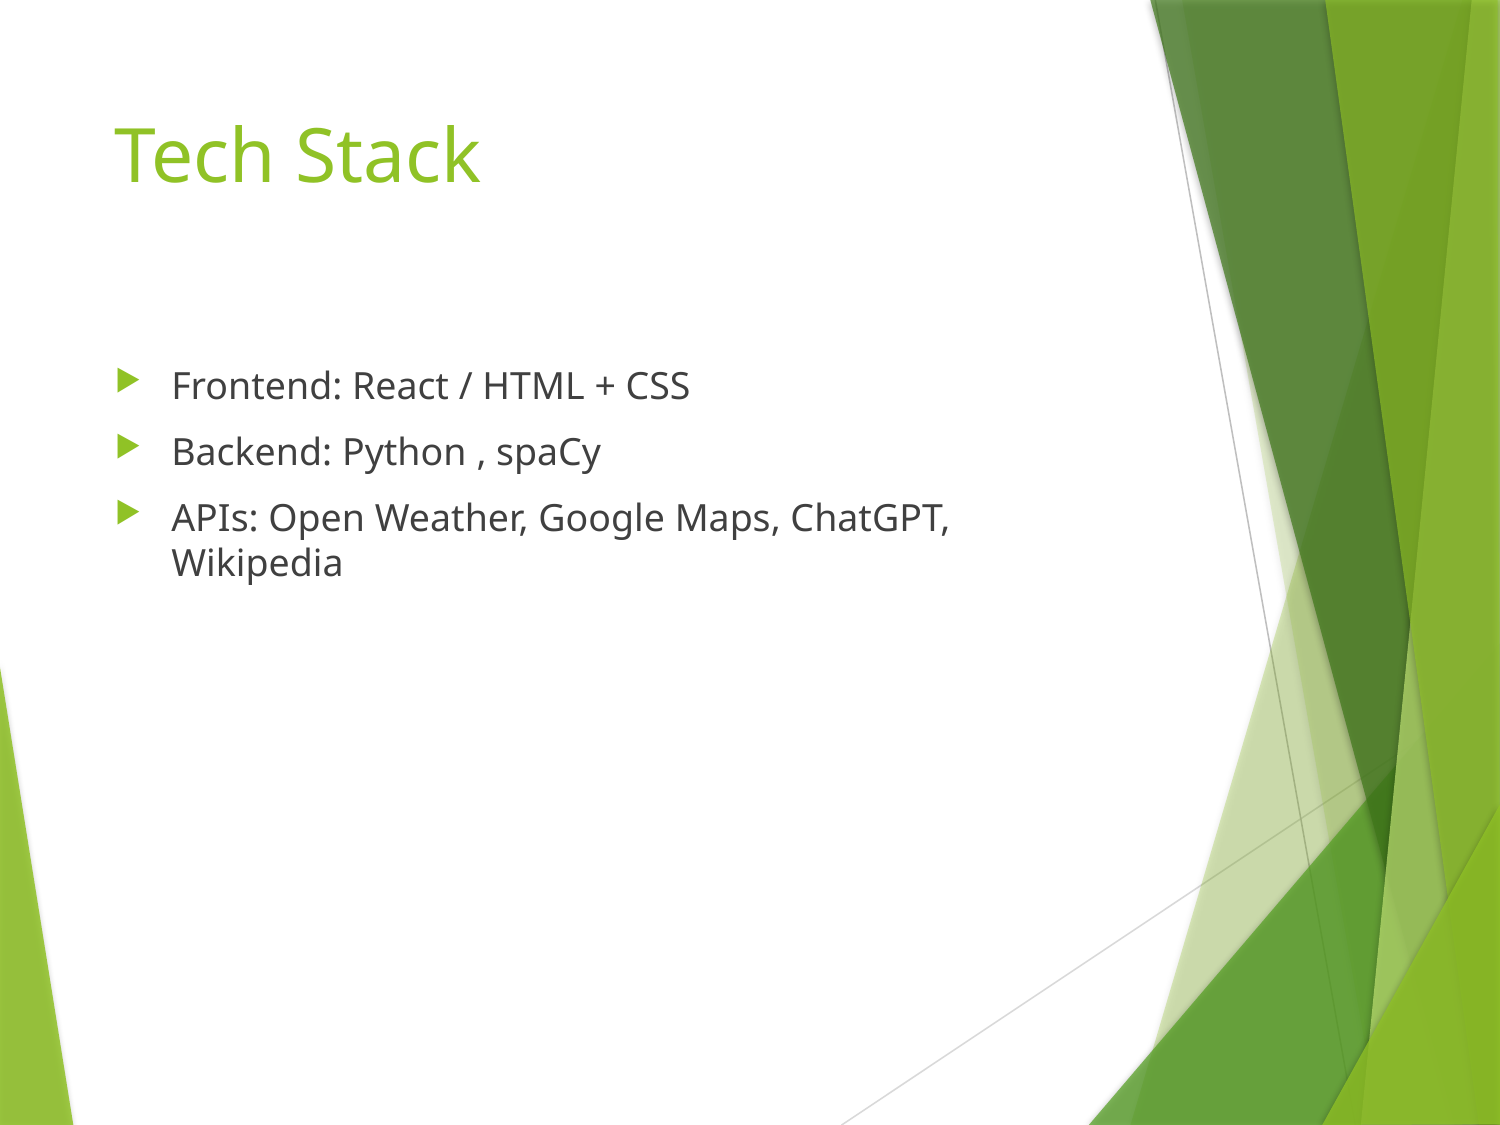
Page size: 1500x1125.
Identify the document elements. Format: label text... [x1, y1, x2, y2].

list Frontend: React / HTML + CSS Backend: Python , spaCy APIs: Open Weather, Google Maps, ChatGPT, Wikipedia [99, 354, 1142, 992]
title Tech Stack [99, 99, 1142, 317]
